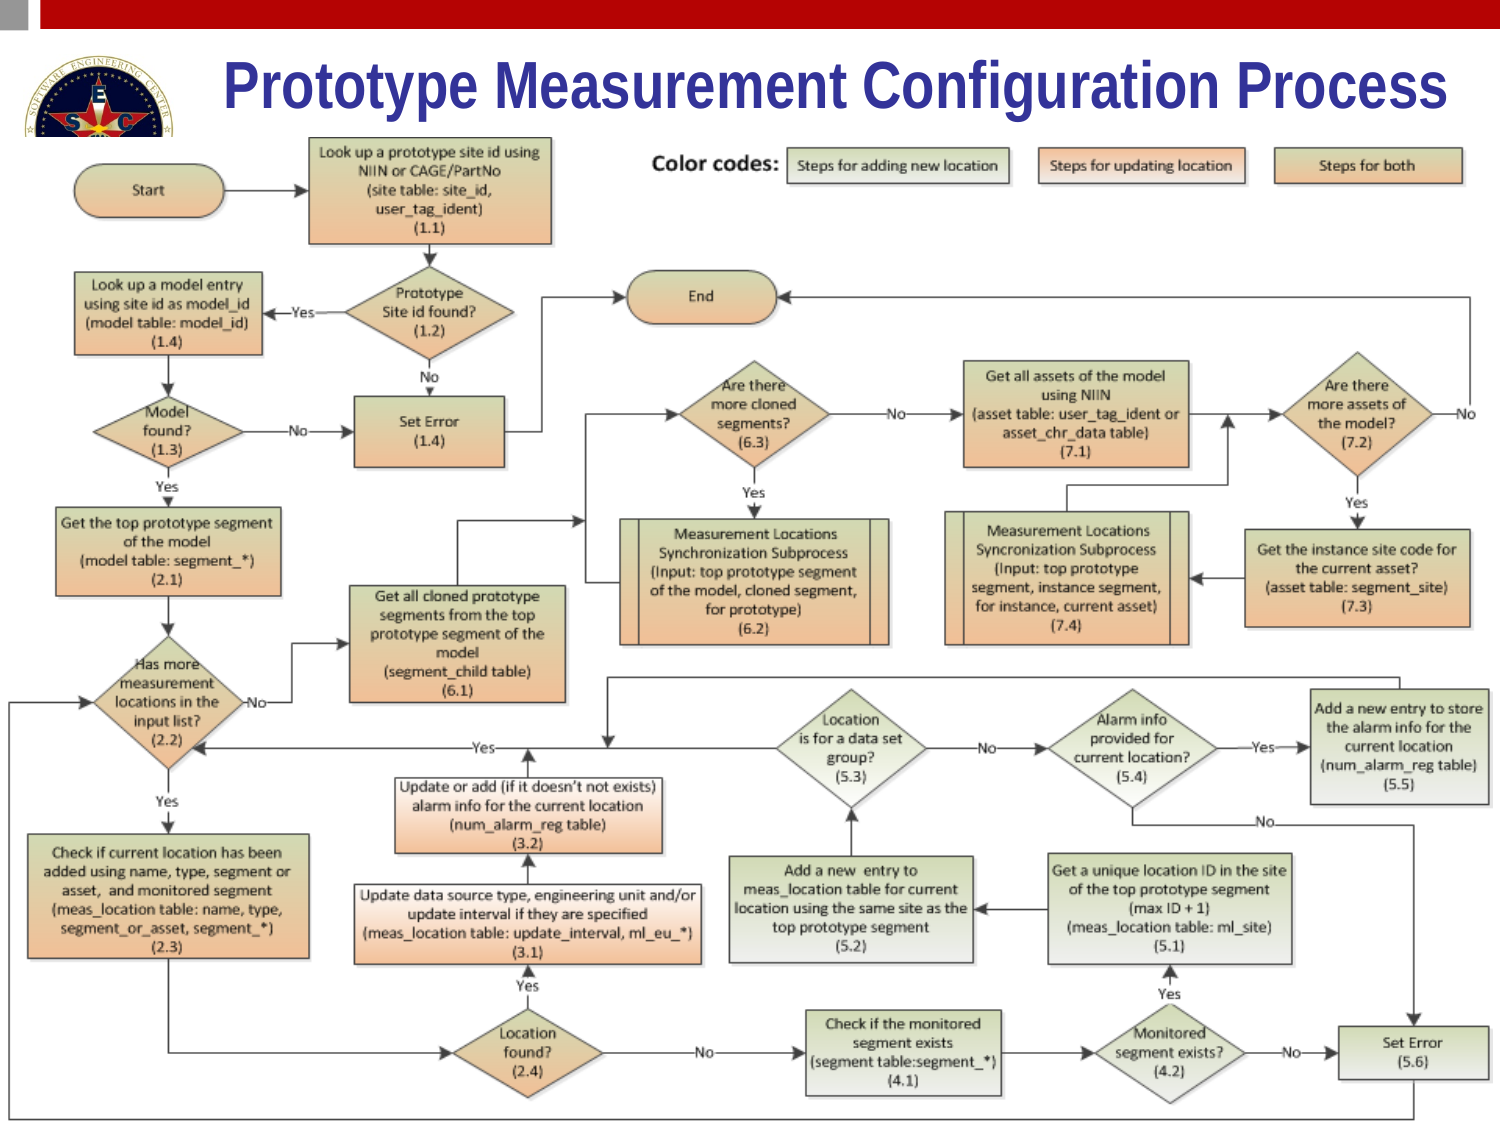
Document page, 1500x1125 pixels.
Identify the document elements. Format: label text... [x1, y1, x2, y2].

picture [6, 54, 1494, 1122]
title Prototype Measurement Configuration Process [174, 37, 1500, 126]
